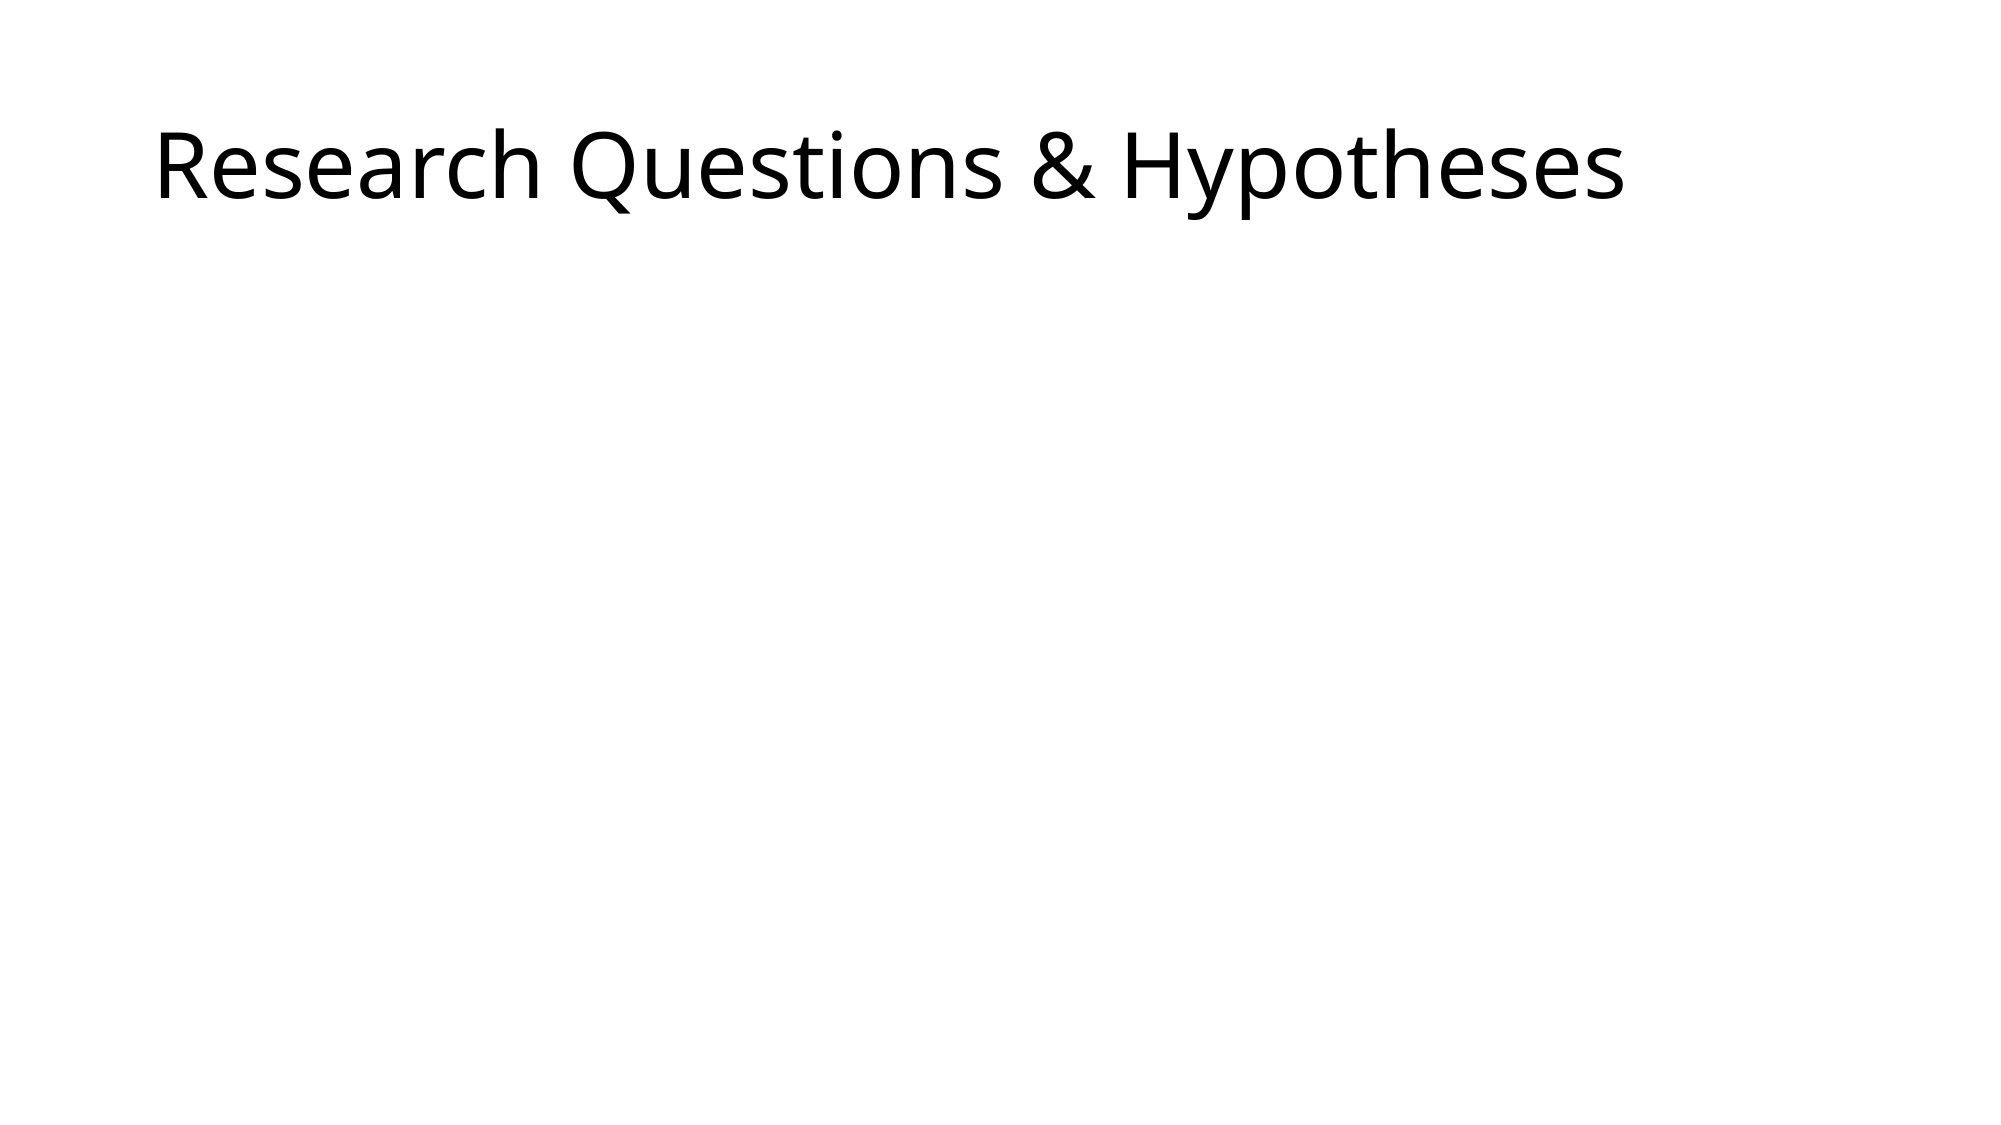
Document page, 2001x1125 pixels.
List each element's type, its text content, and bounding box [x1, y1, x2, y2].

title Research Questions & Hypotheses [137, 59, 1863, 278]
